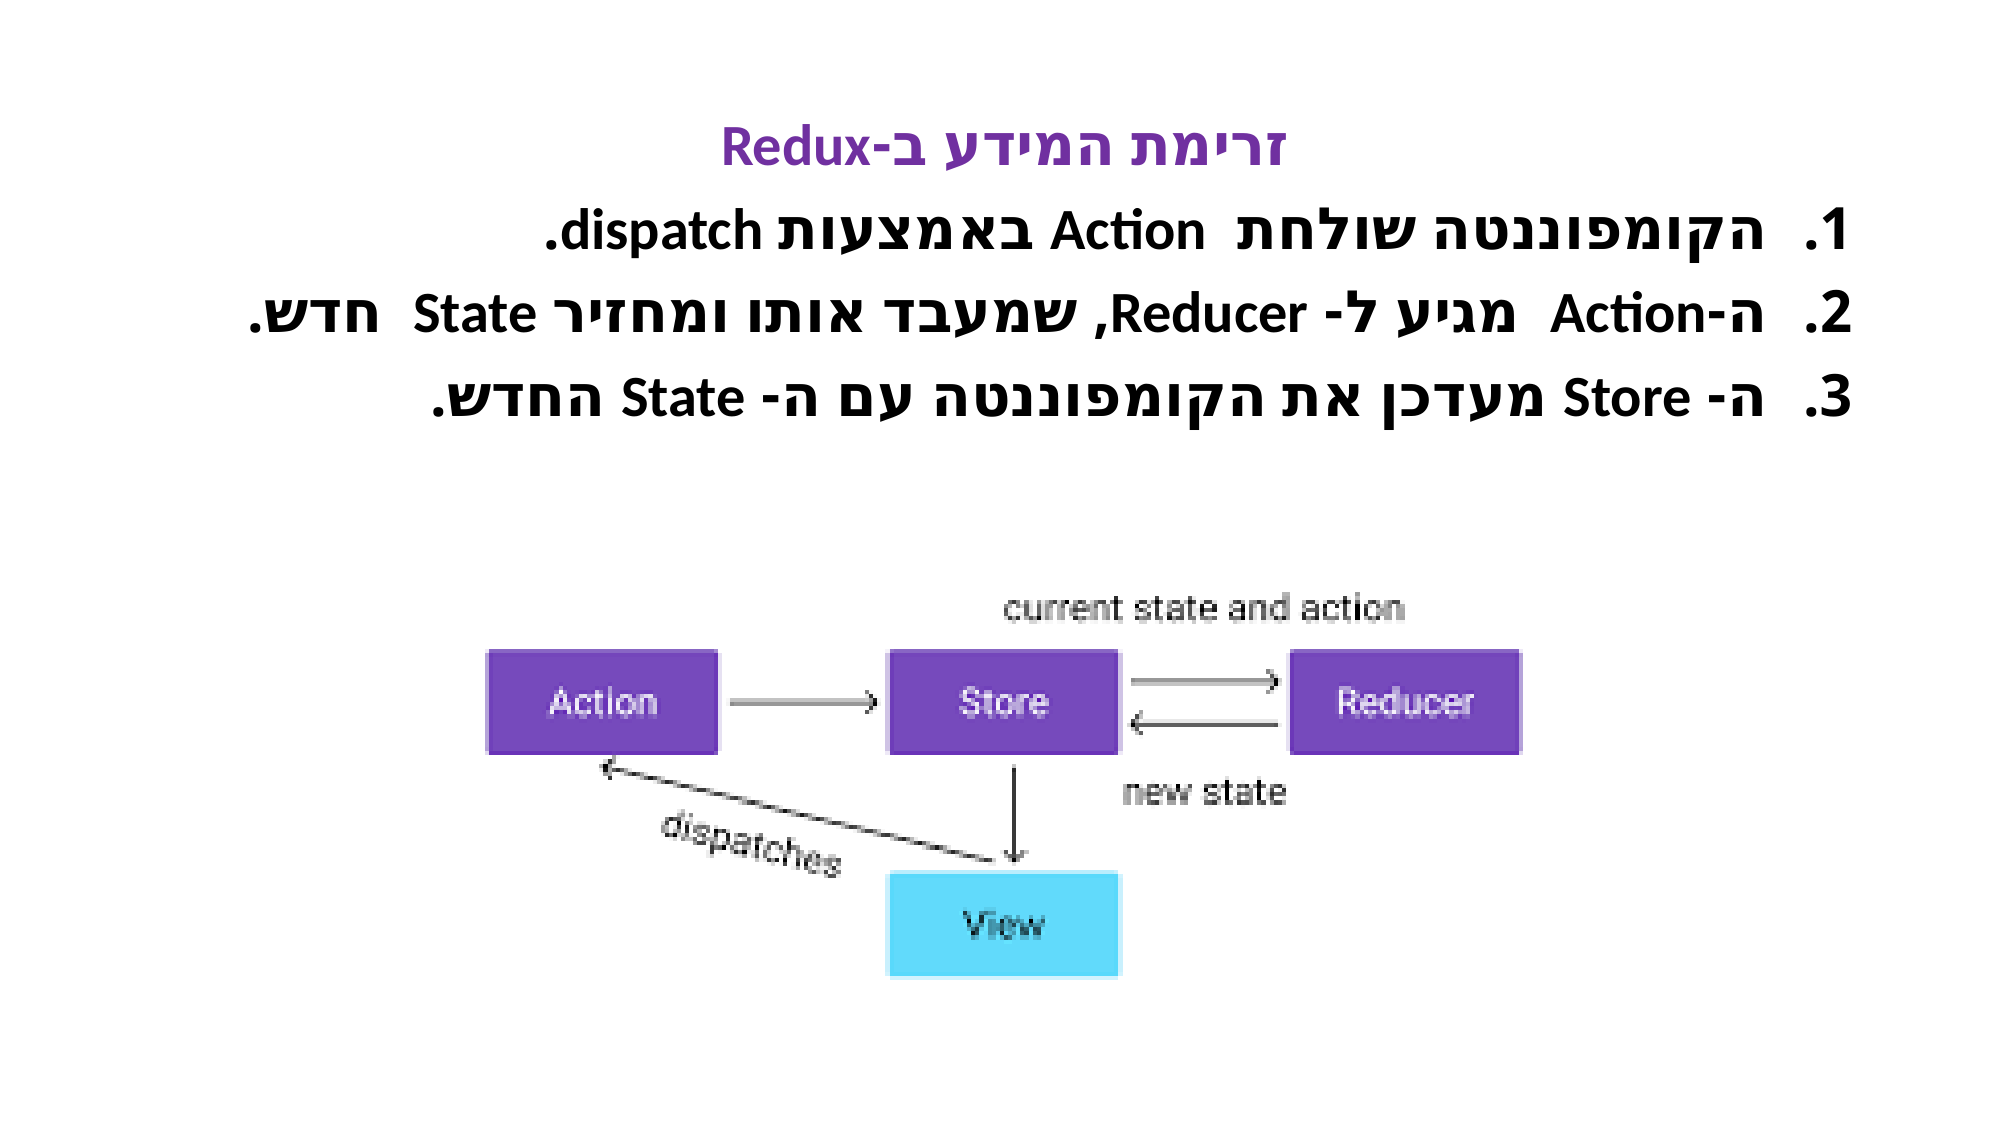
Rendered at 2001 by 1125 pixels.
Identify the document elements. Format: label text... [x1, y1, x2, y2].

picture [371, 540, 1638, 1034]
list זרימת המידע ב-Redux הקומפוננטה שולחת Action באמצעות dispatch. ה-Action מגיע ל- Reducer, שמעבד אותו ומחזיר State חדש. ה- Store מעדכן את הקומפוננטה עם ה- State החדש. [142, 107, 1868, 476]
